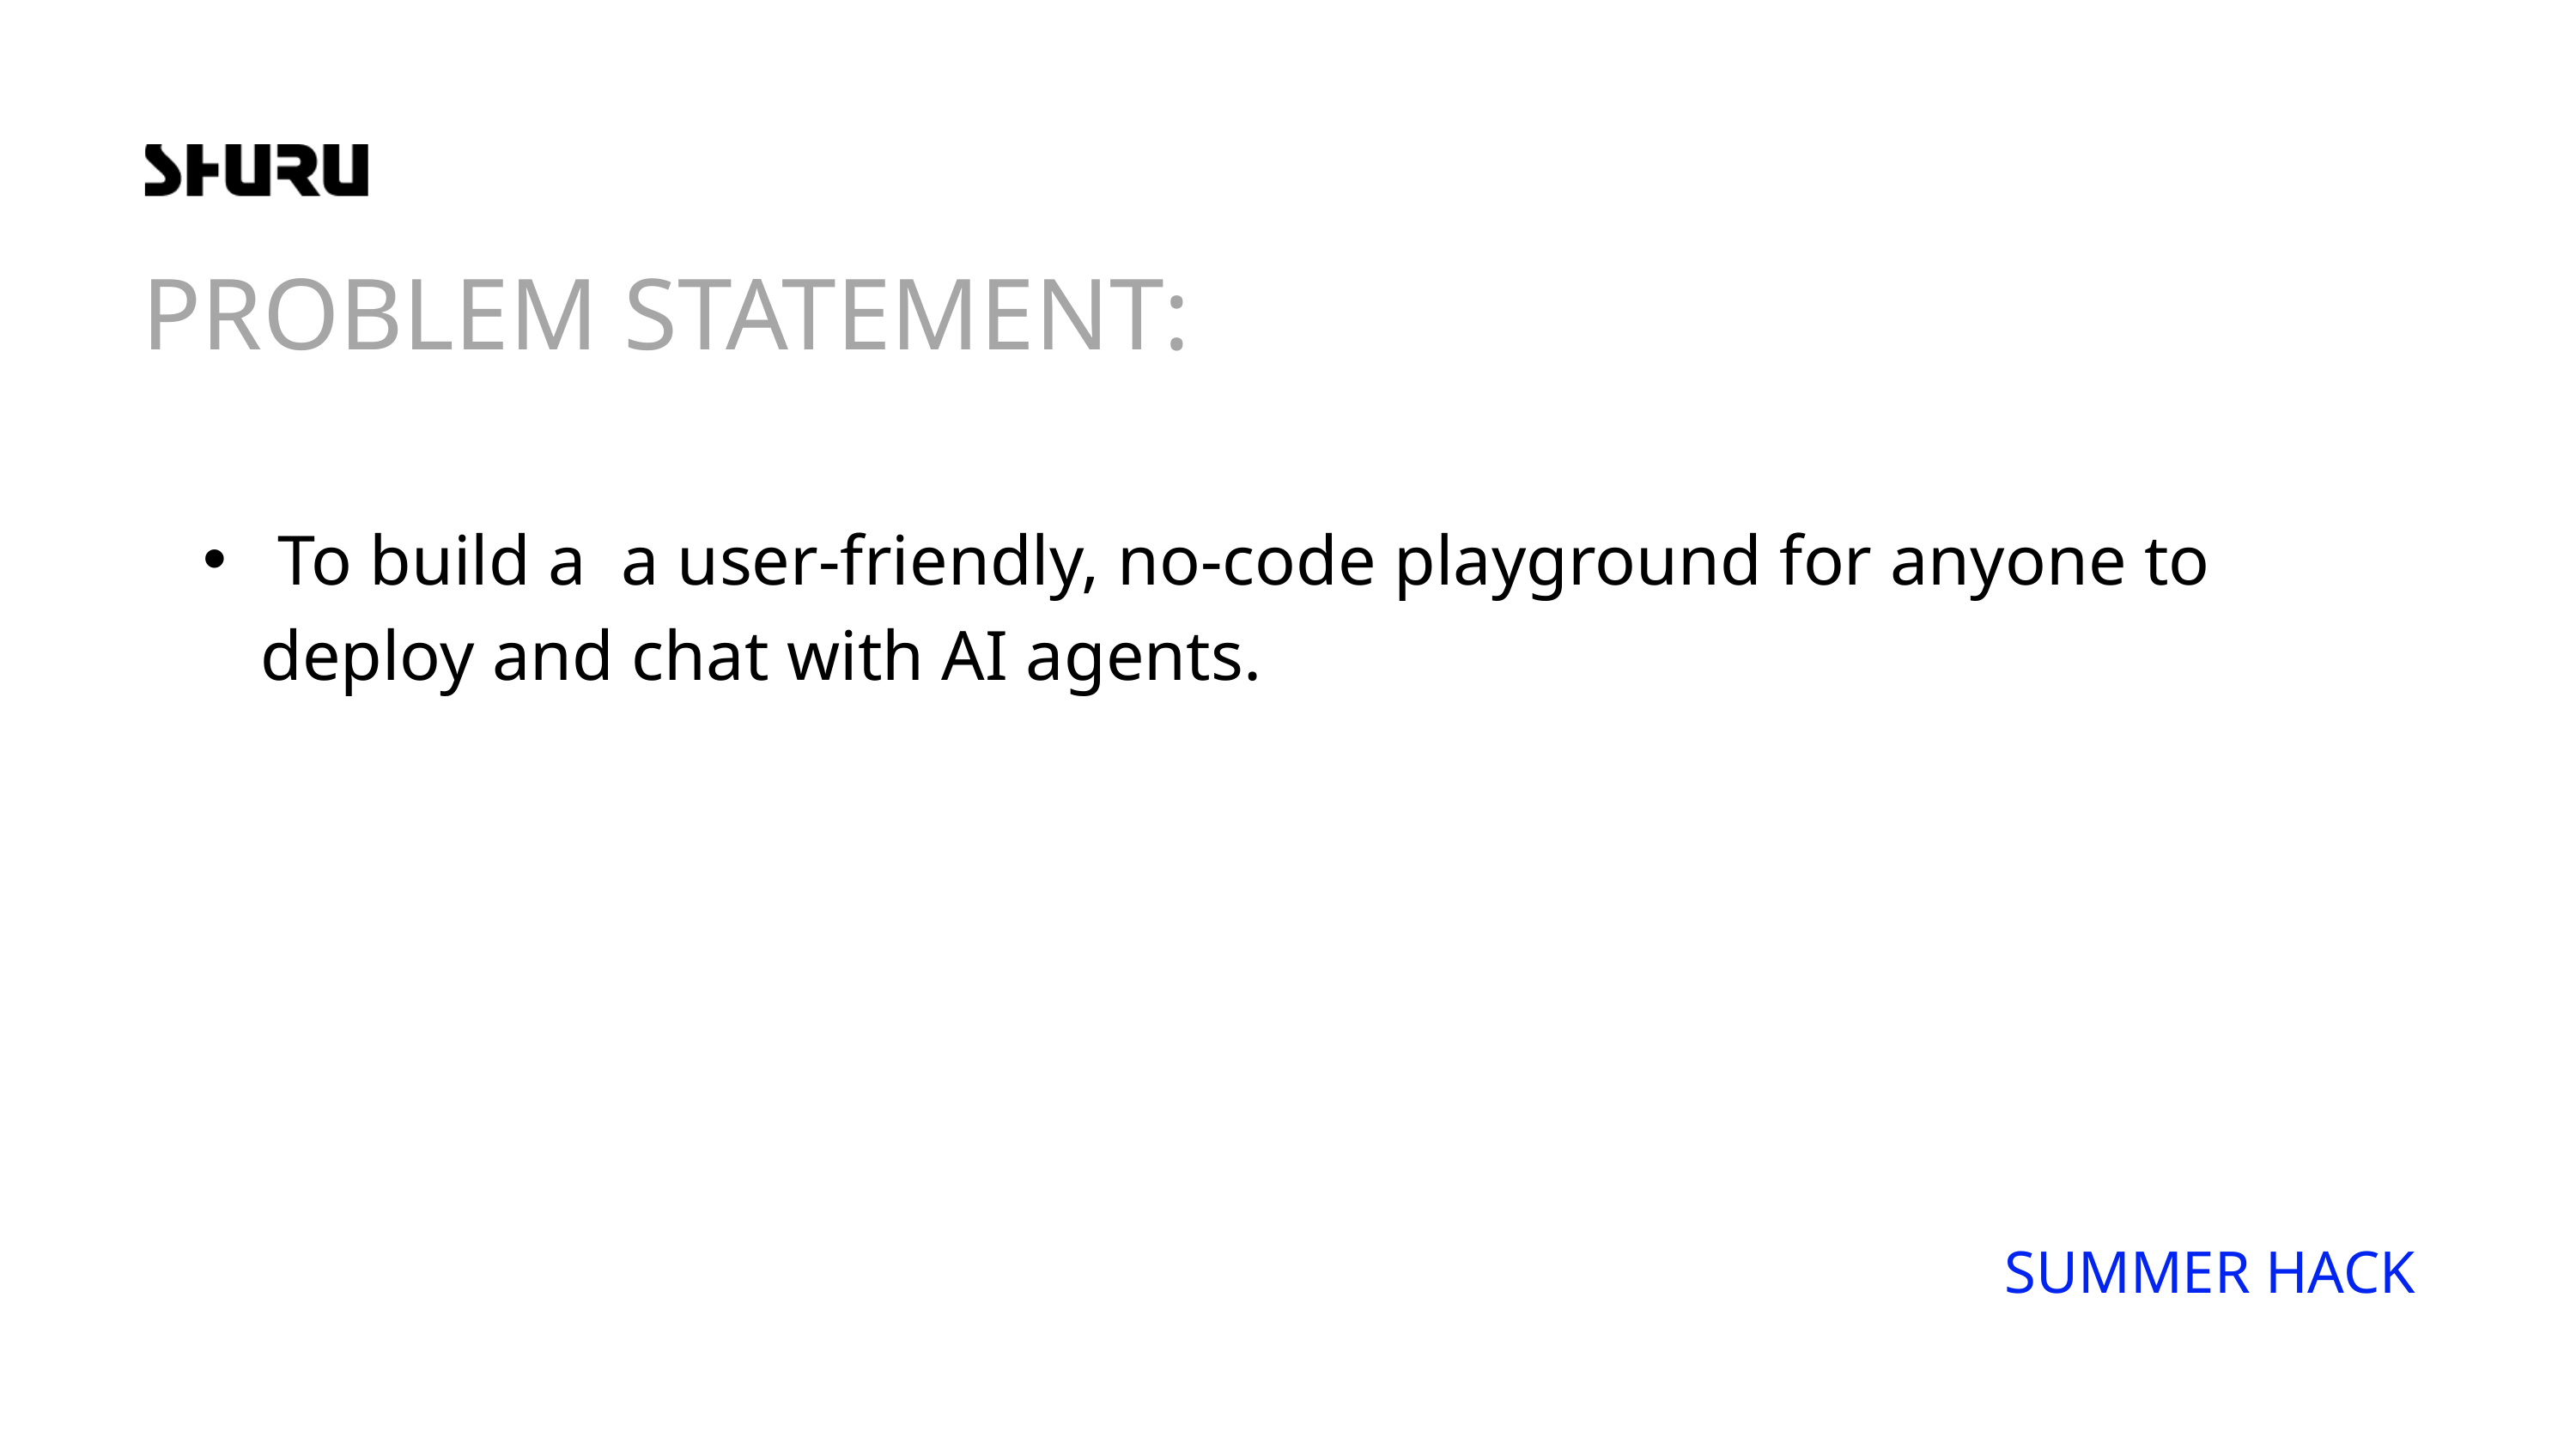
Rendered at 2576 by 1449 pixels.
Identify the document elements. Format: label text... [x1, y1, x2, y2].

text_box To build a a user-friendly, no-code playground for anyone to deploy and chat with AI agents. [144, 503, 2330, 694]
text_box SUMMER HACK [1989, 1224, 2432, 1306]
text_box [144, 144, 368, 198]
text_box PROBLEM STATEMENT: [142, 232, 1911, 370]
